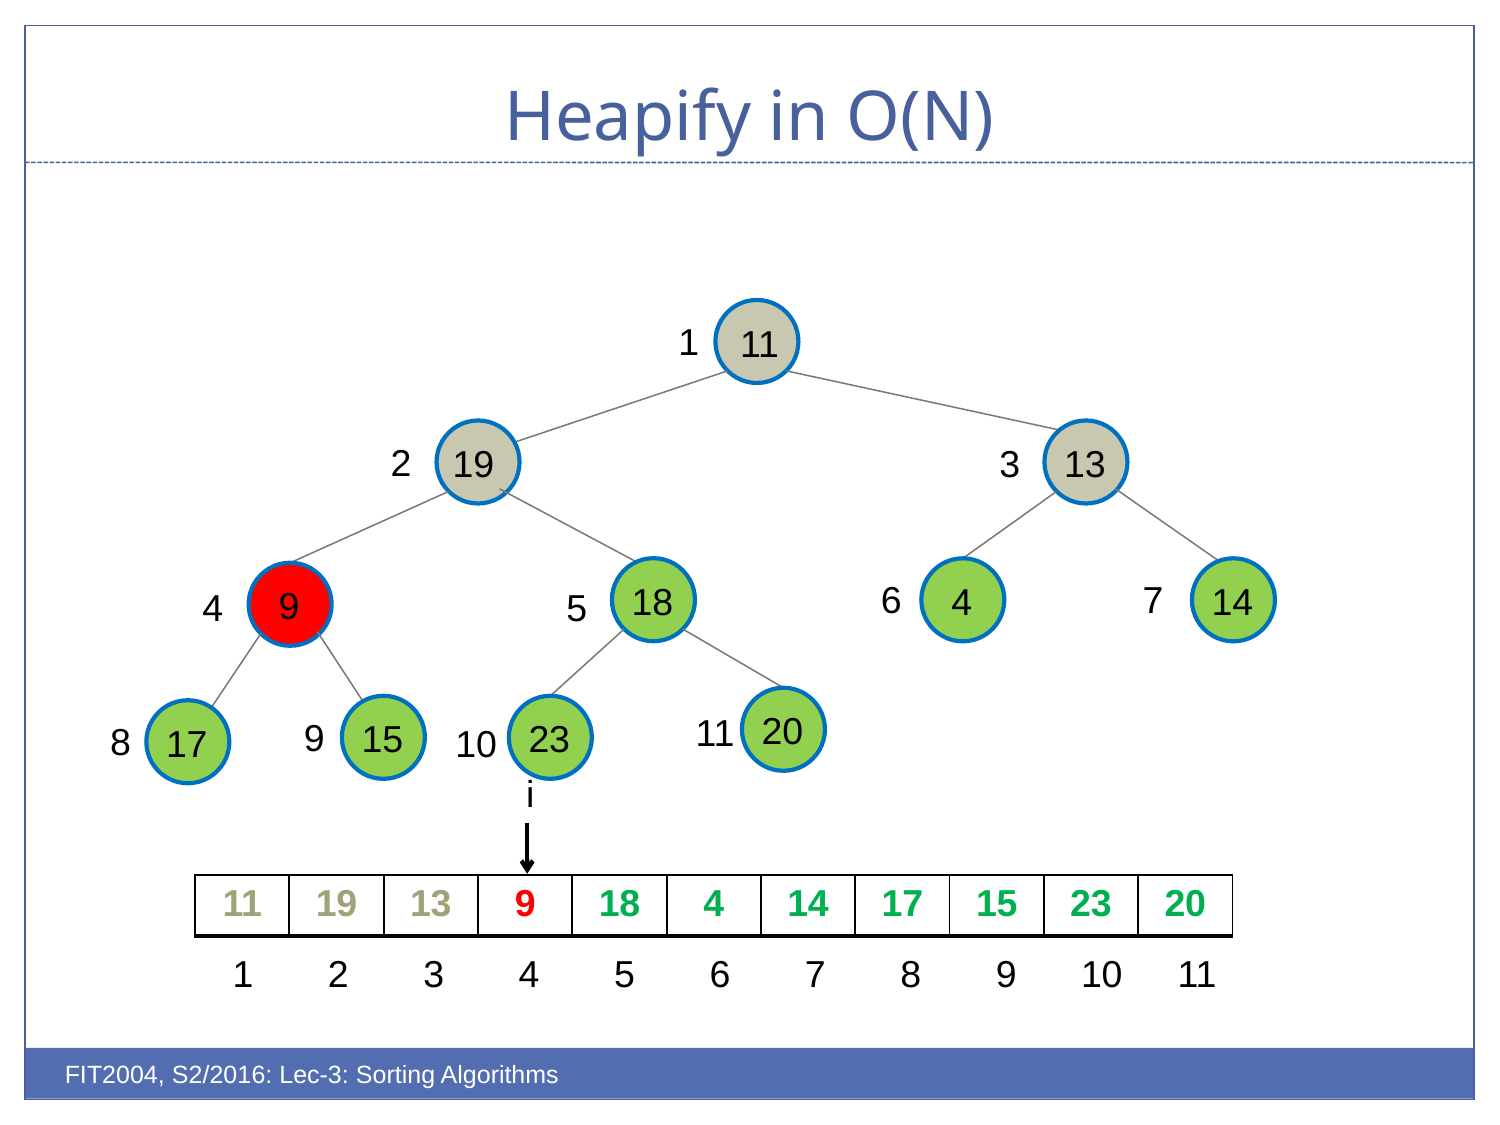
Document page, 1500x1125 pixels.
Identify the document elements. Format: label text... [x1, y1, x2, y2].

table_header 13 [385, 876, 477, 934]
text_box 8 [95, 710, 140, 770]
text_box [786, 370, 1074, 434]
text_box 5 [551, 580, 602, 627]
table_header 9 [479, 876, 571, 934]
table_header 14 [762, 876, 854, 934]
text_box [436, 420, 520, 504]
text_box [499, 488, 653, 571]
table_header 23 [1045, 876, 1137, 934]
table_header 2 [290, 946, 386, 1007]
table_header 17 [856, 876, 949, 934]
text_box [550, 628, 625, 696]
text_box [611, 557, 696, 642]
table_header 1 [195, 946, 290, 1007]
text_box 9 [289, 707, 335, 767]
table_header 4 [668, 876, 760, 934]
table_header 10 [1054, 946, 1149, 1007]
table_header 3 [386, 946, 481, 1007]
table_header 20 [1139, 876, 1232, 934]
table_header 7 [768, 946, 863, 1007]
text_box 1 [663, 310, 709, 368]
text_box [962, 491, 1057, 559]
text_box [289, 491, 449, 563]
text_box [682, 628, 784, 688]
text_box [317, 631, 384, 733]
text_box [187, 633, 262, 743]
text_box 11 [680, 701, 735, 762]
table_header 11 [1149, 946, 1245, 1007]
title Heapify in O(N) [49, 37, 1450, 162]
text_box 2 [375, 431, 427, 488]
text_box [741, 687, 826, 771]
table_header 11 [196, 876, 288, 934]
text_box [715, 299, 799, 384]
table_header 19 [290, 876, 383, 934]
table_header 9 [959, 946, 1054, 1007]
text_box 3 [984, 443, 1035, 488]
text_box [508, 695, 593, 780]
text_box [248, 562, 332, 646]
table_header 8 [863, 946, 959, 1007]
footer FIT2004, S2/2016: Lec-3: Sorting Algorithms [50, 1051, 800, 1112]
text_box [146, 699, 230, 784]
table_header 5 [577, 946, 672, 1007]
text_box 4 [187, 576, 238, 632]
text_box 10 [440, 712, 502, 773]
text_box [1191, 558, 1276, 642]
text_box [921, 558, 1005, 642]
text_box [476, 370, 728, 455]
table_header 18 [573, 876, 666, 934]
table_header 6 [672, 946, 768, 1007]
text_box 7 [1127, 580, 1179, 628]
table_header 15 [950, 876, 1043, 934]
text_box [1044, 420, 1128, 504]
text_box 6 [866, 568, 915, 628]
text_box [511, 762, 551, 875]
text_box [341, 695, 426, 780]
table_header 4 [481, 946, 577, 1007]
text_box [1115, 488, 1233, 571]
